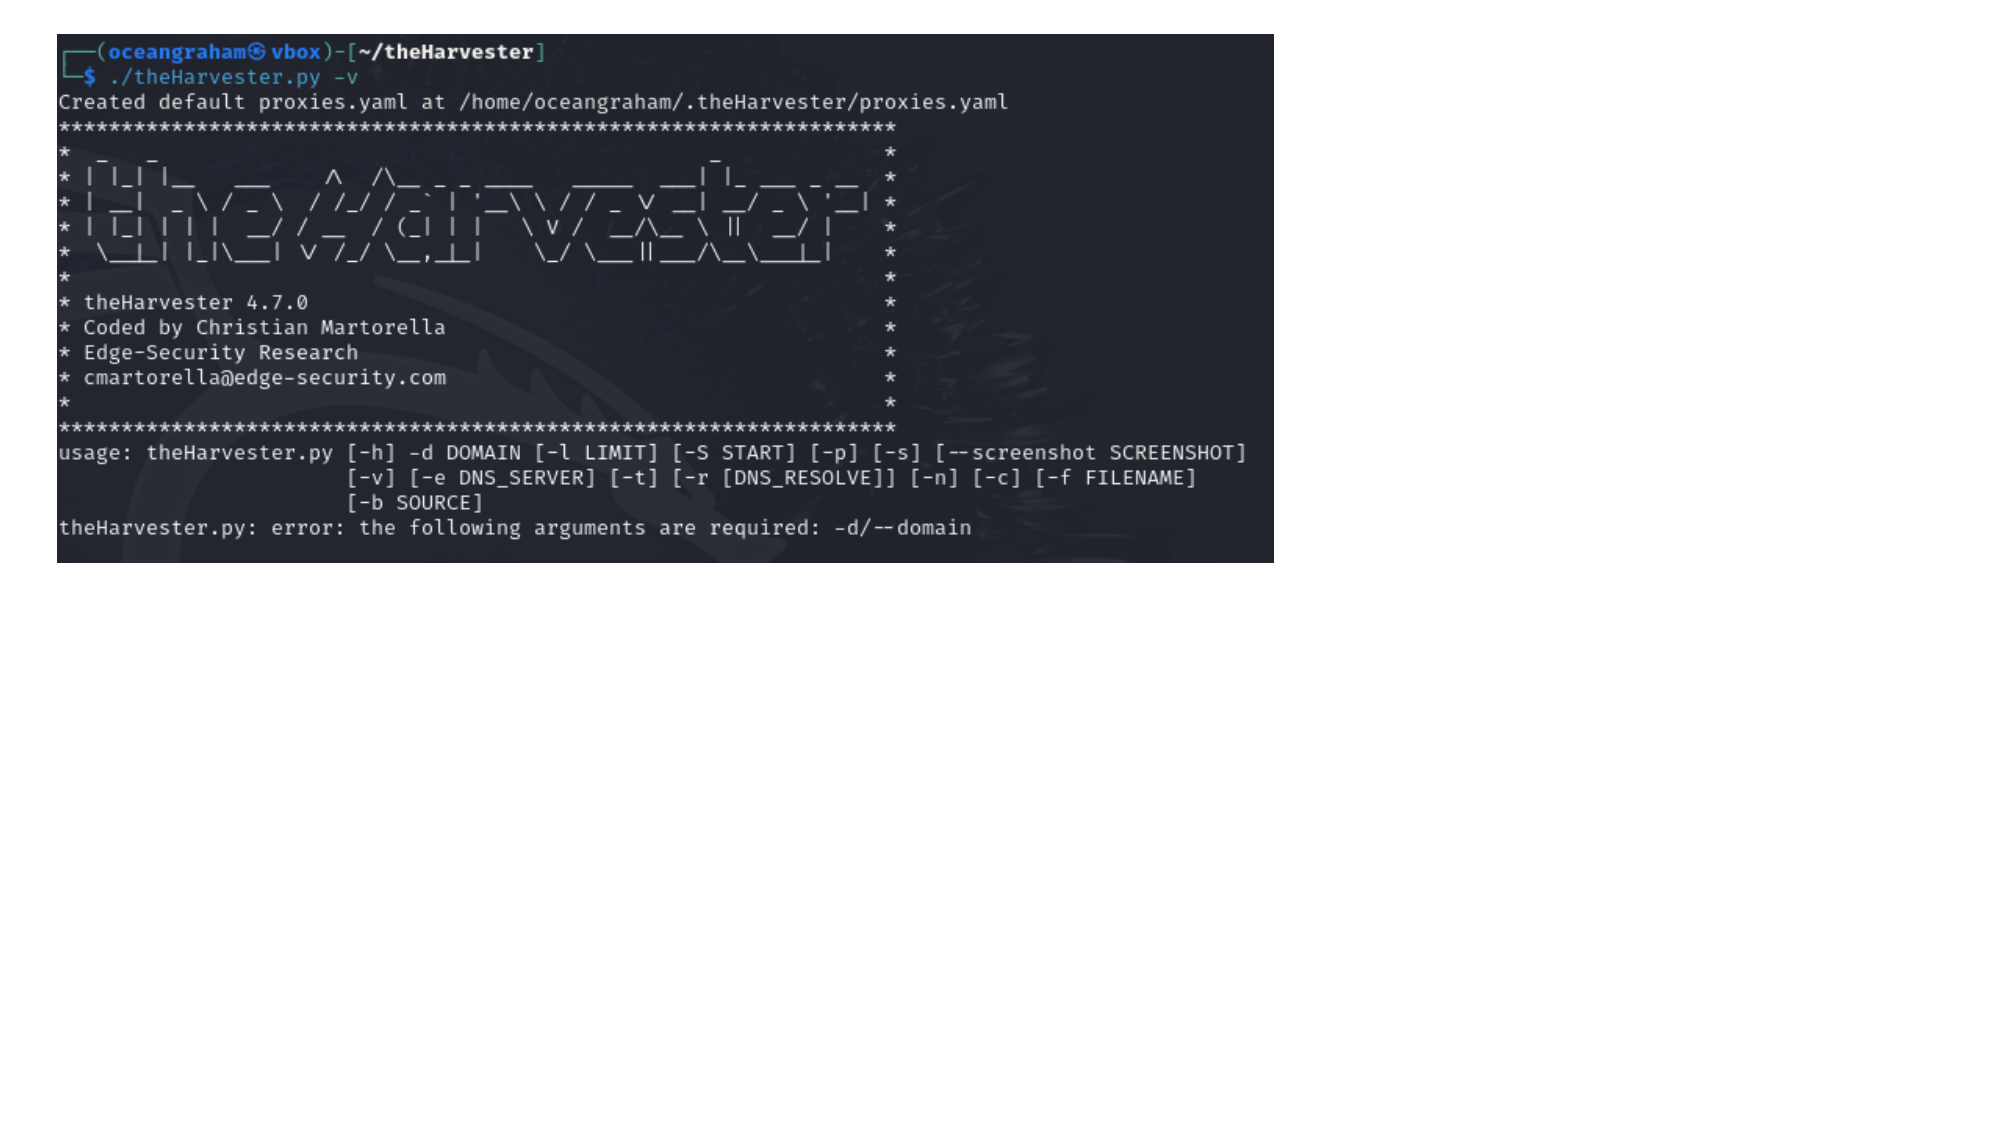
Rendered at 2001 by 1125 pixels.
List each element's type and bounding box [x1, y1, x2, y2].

list [57, 33, 1275, 563]
